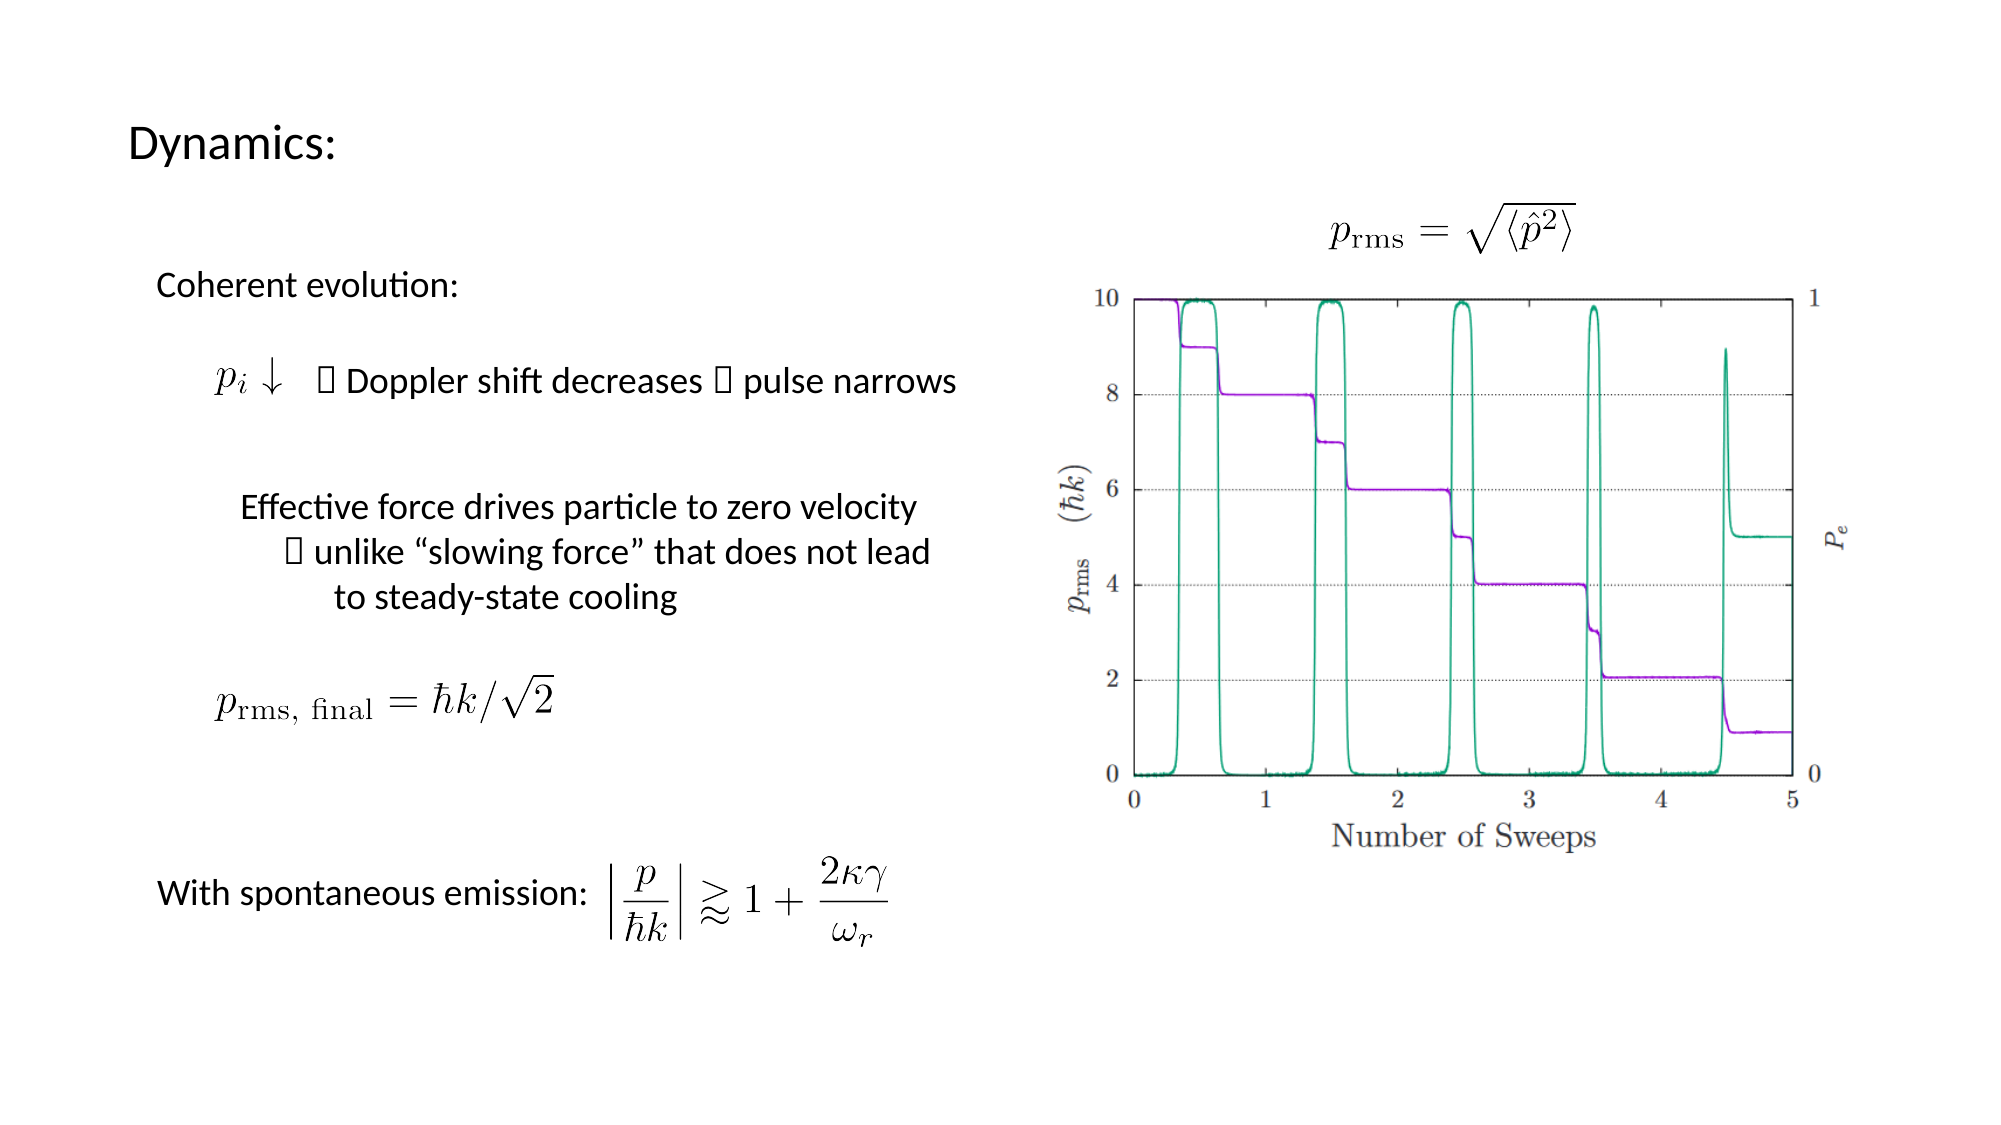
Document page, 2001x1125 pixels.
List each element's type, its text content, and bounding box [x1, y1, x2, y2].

picture [610, 856, 888, 947]
text_box Dynamics: [113, 102, 353, 177]
text_box Effective force drives particle to zero velocity  unlike “slowing force” that does not lead to steady-state cooling [225, 474, 956, 625]
text_box With spontaneous emission: [142, 860, 610, 921]
text_box  Doppler shift decreases  pulse narrows [300, 348, 973, 409]
picture [213, 357, 282, 395]
text_box Coherent evolution: [141, 252, 475, 313]
picture [213, 675, 554, 725]
picture [1012, 203, 1893, 873]
